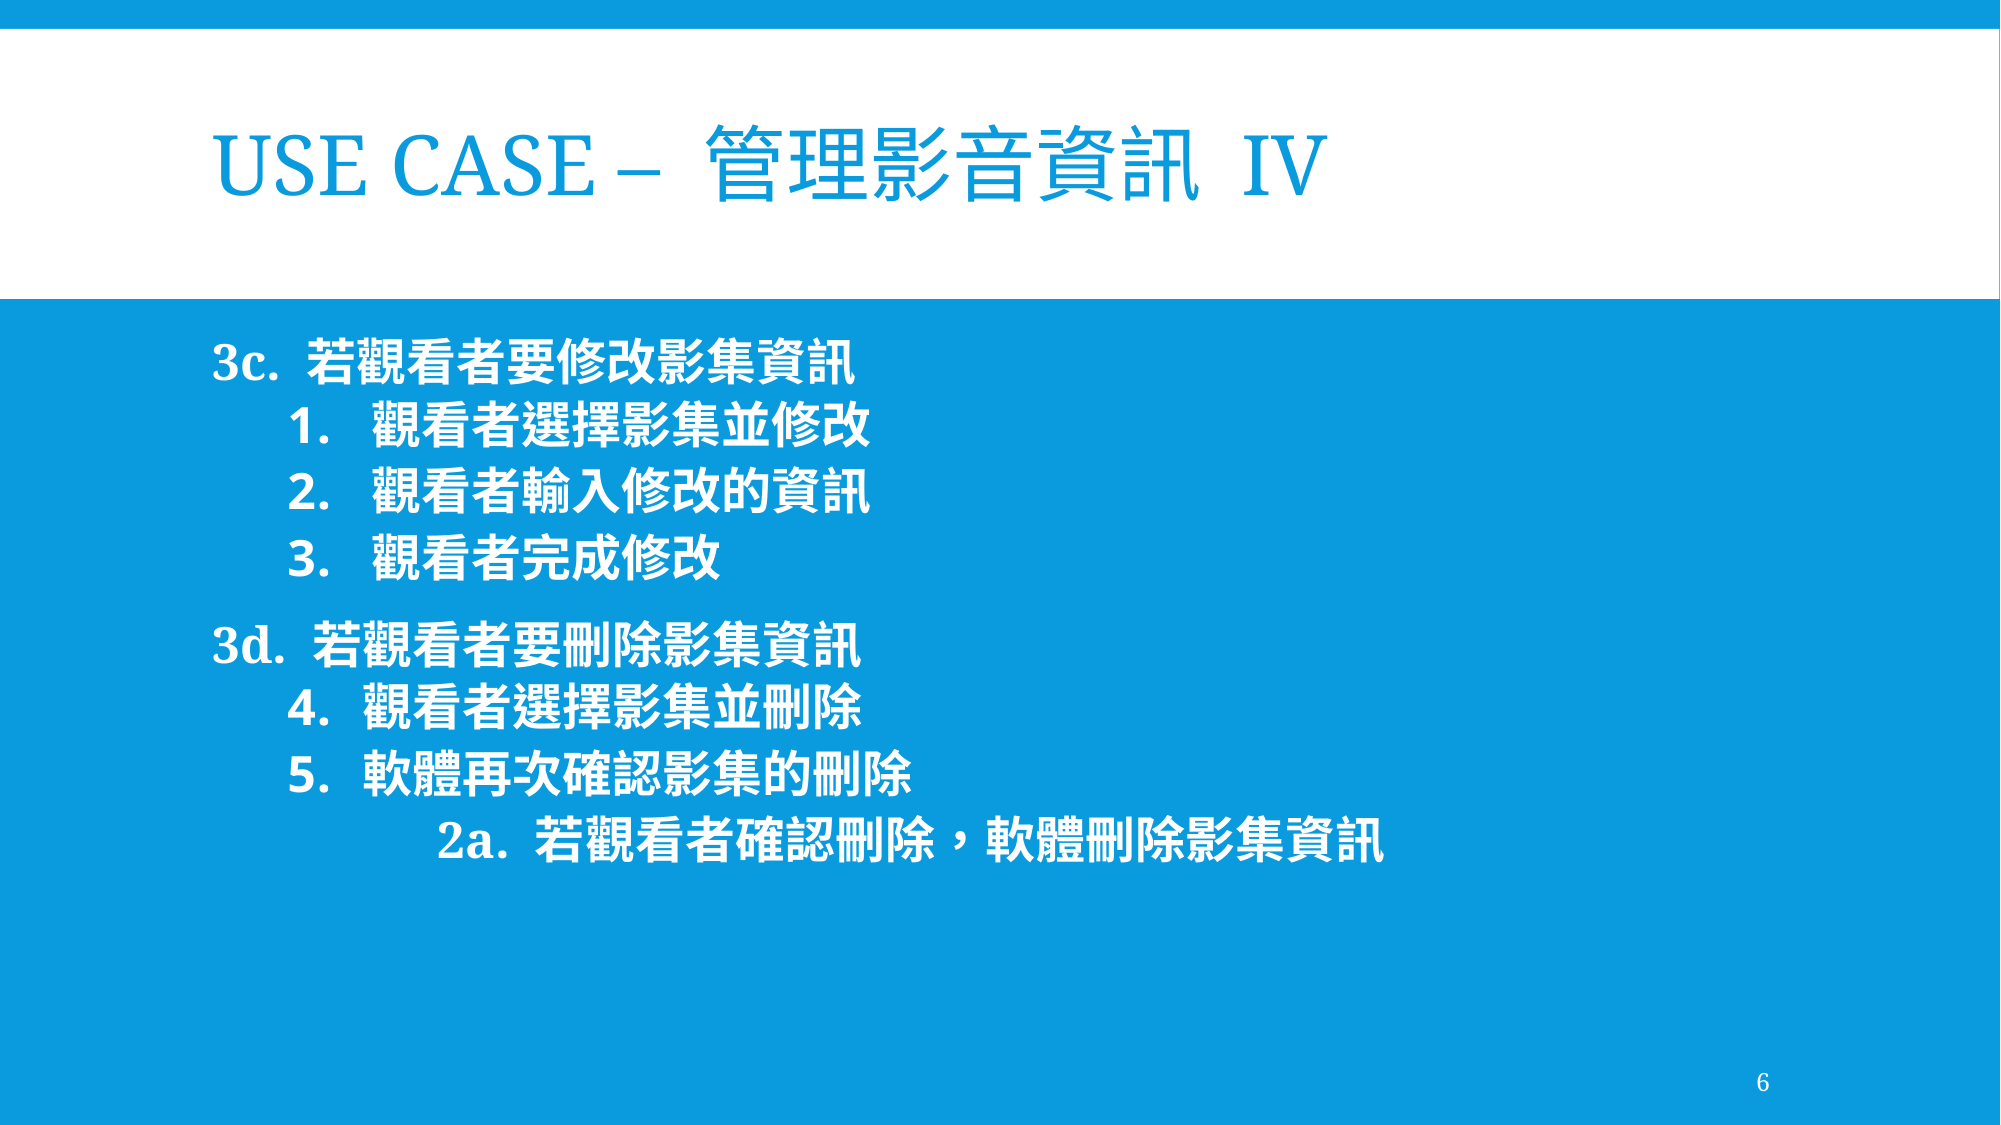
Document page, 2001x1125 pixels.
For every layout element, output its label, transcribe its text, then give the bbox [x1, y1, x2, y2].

list 3c. 若觀看者要修改影集資訊 觀看者選擇影集並修改 觀看者輸入修改的資訊 觀看者完成修改 3d. 若觀看者要刪除影集資訊 觀看者選擇影集並刪除 軟體再次確認影集的刪除 2a. 若觀看者確認刪除，軟體刪除影集資訊 [197, 329, 1803, 1020]
title Use Case – 管理影音資訊 IV [197, 46, 1803, 295]
slide_number 6 [1748, 1053, 1904, 1114]
